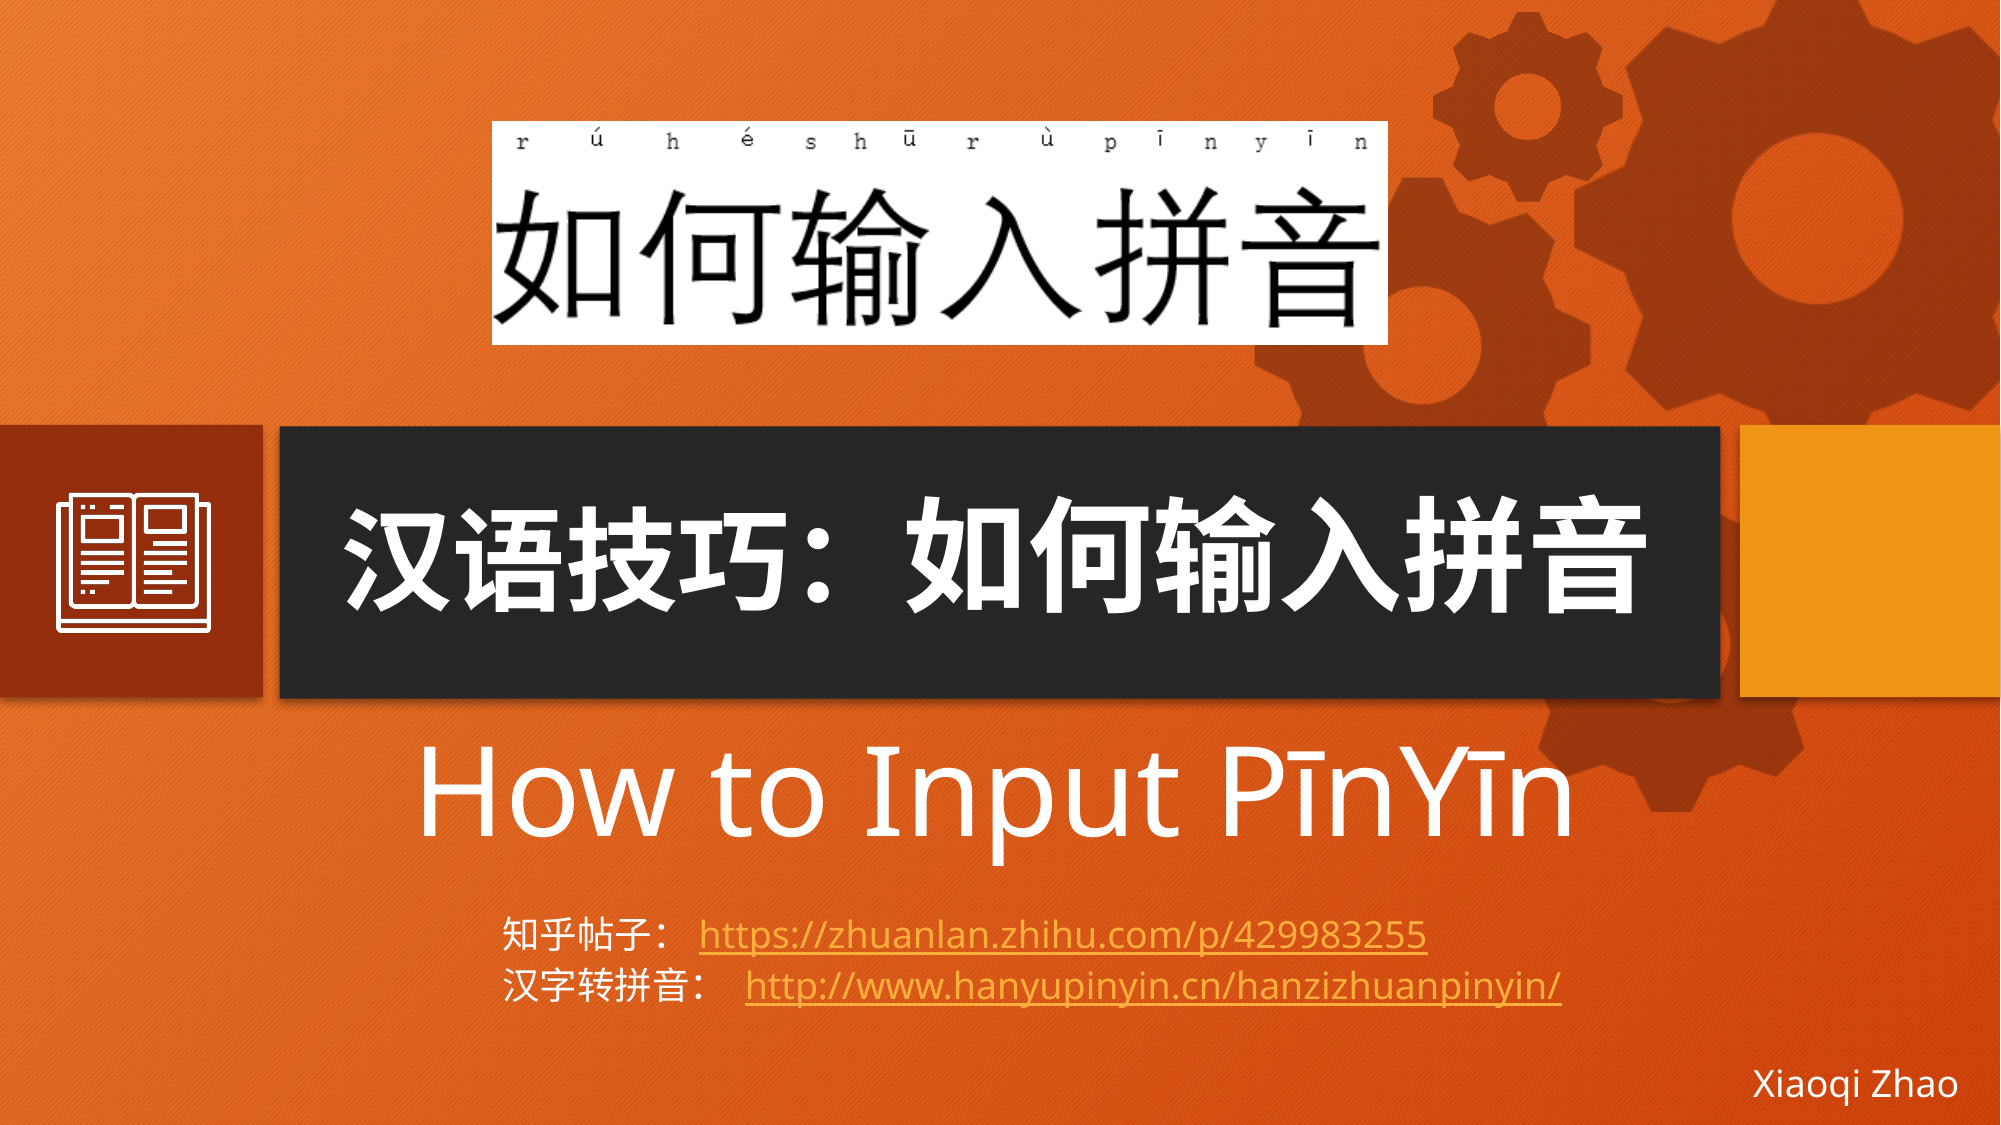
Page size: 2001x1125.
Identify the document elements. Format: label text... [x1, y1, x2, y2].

picture [56, 485, 211, 640]
text_box Xiaoqi Zhao [1738, 1052, 1975, 1113]
picture [492, 0, 2000, 881]
text_box 知乎帖子：https://zhuanlan.zhihu.com/p/429983255 汉字转拼音： http://www.hanyupinyin.cn/hanzizhuanpinyin/ [487, 904, 1577, 1021]
subtitle How to Input PīnYīn [300, 720, 1694, 905]
title 汉语技巧：如何输入拼音 [299, 449, 1694, 676]
